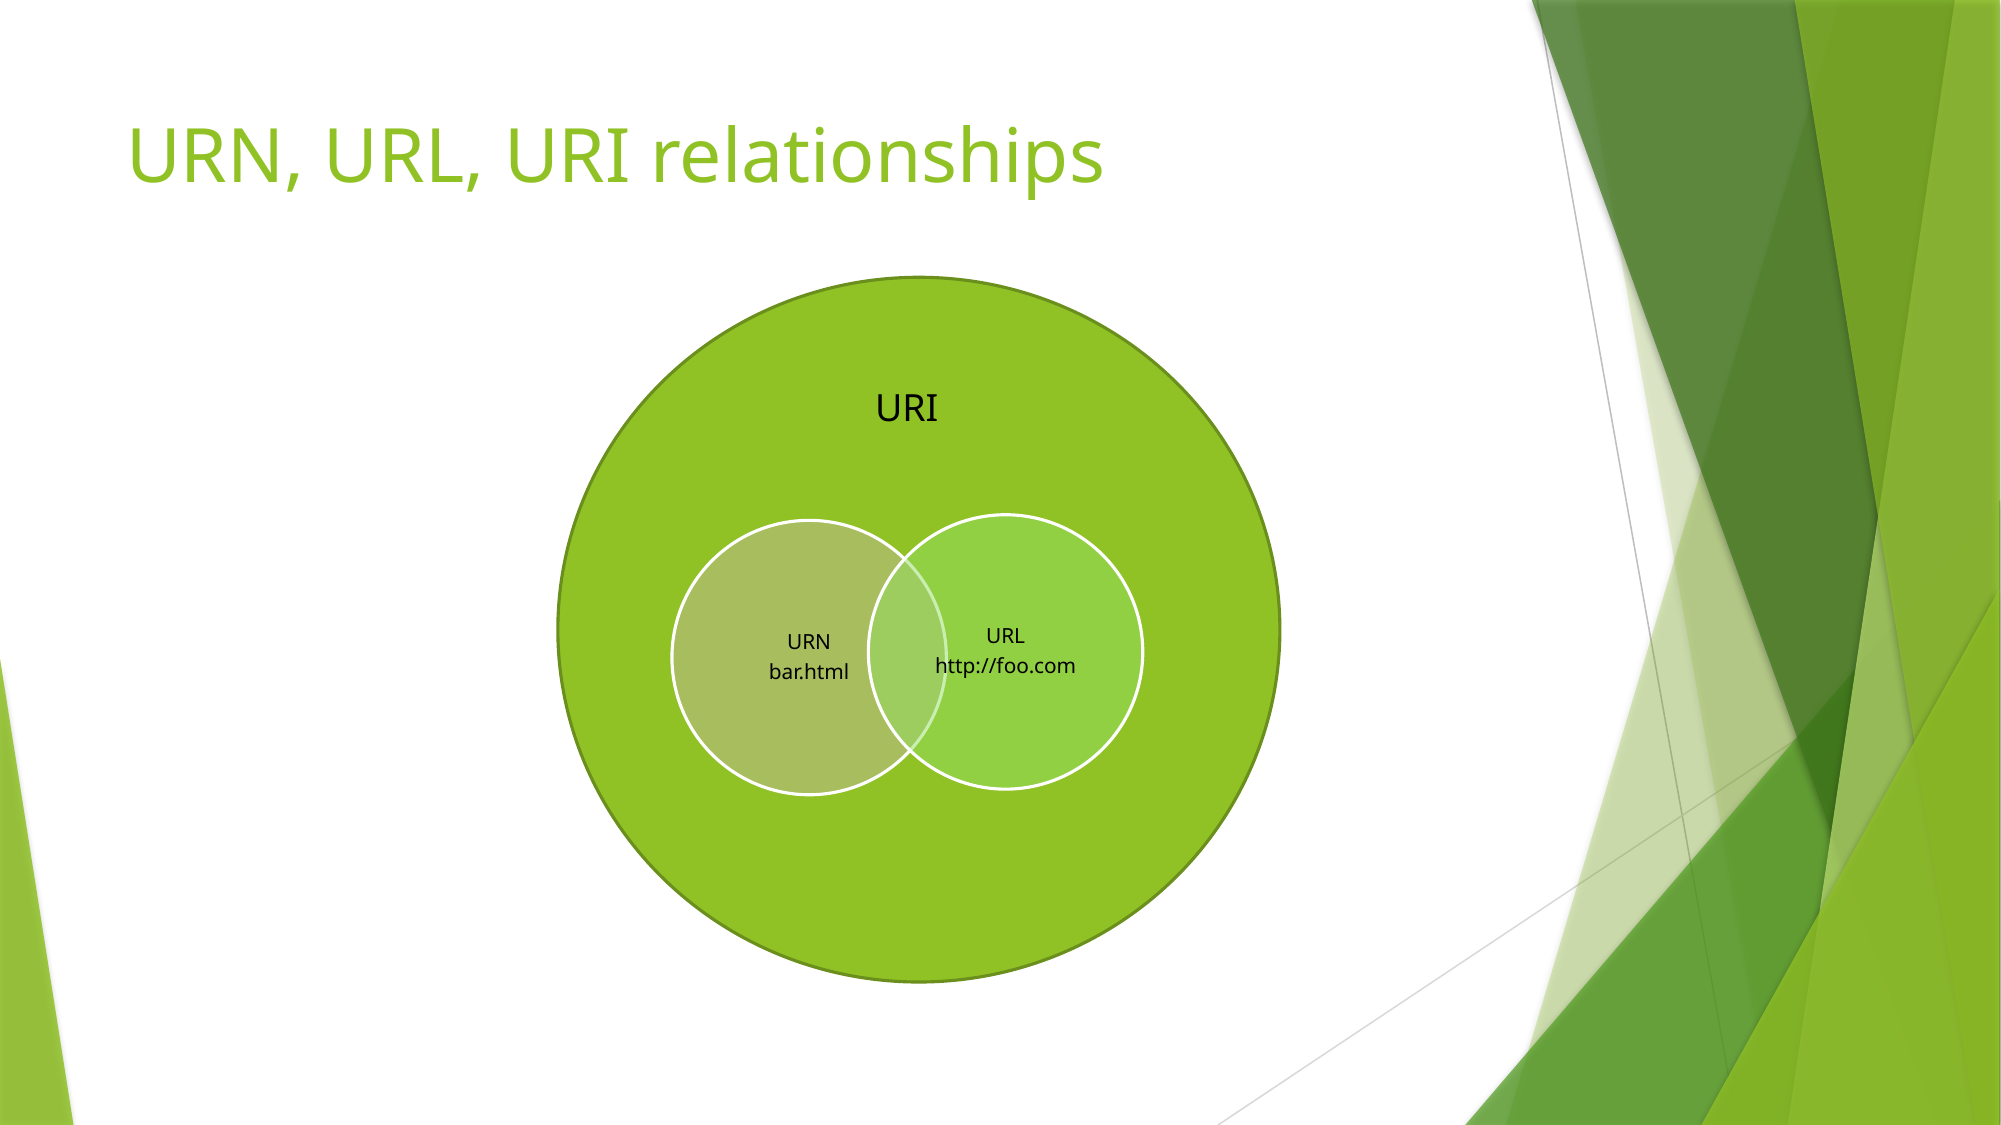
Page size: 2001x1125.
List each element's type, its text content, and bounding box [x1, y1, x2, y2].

title URN, URL, URI relationships [111, 99, 1522, 317]
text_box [658, 455, 1155, 849]
text_box URI [860, 377, 954, 437]
text_box [556, 275, 1282, 984]
